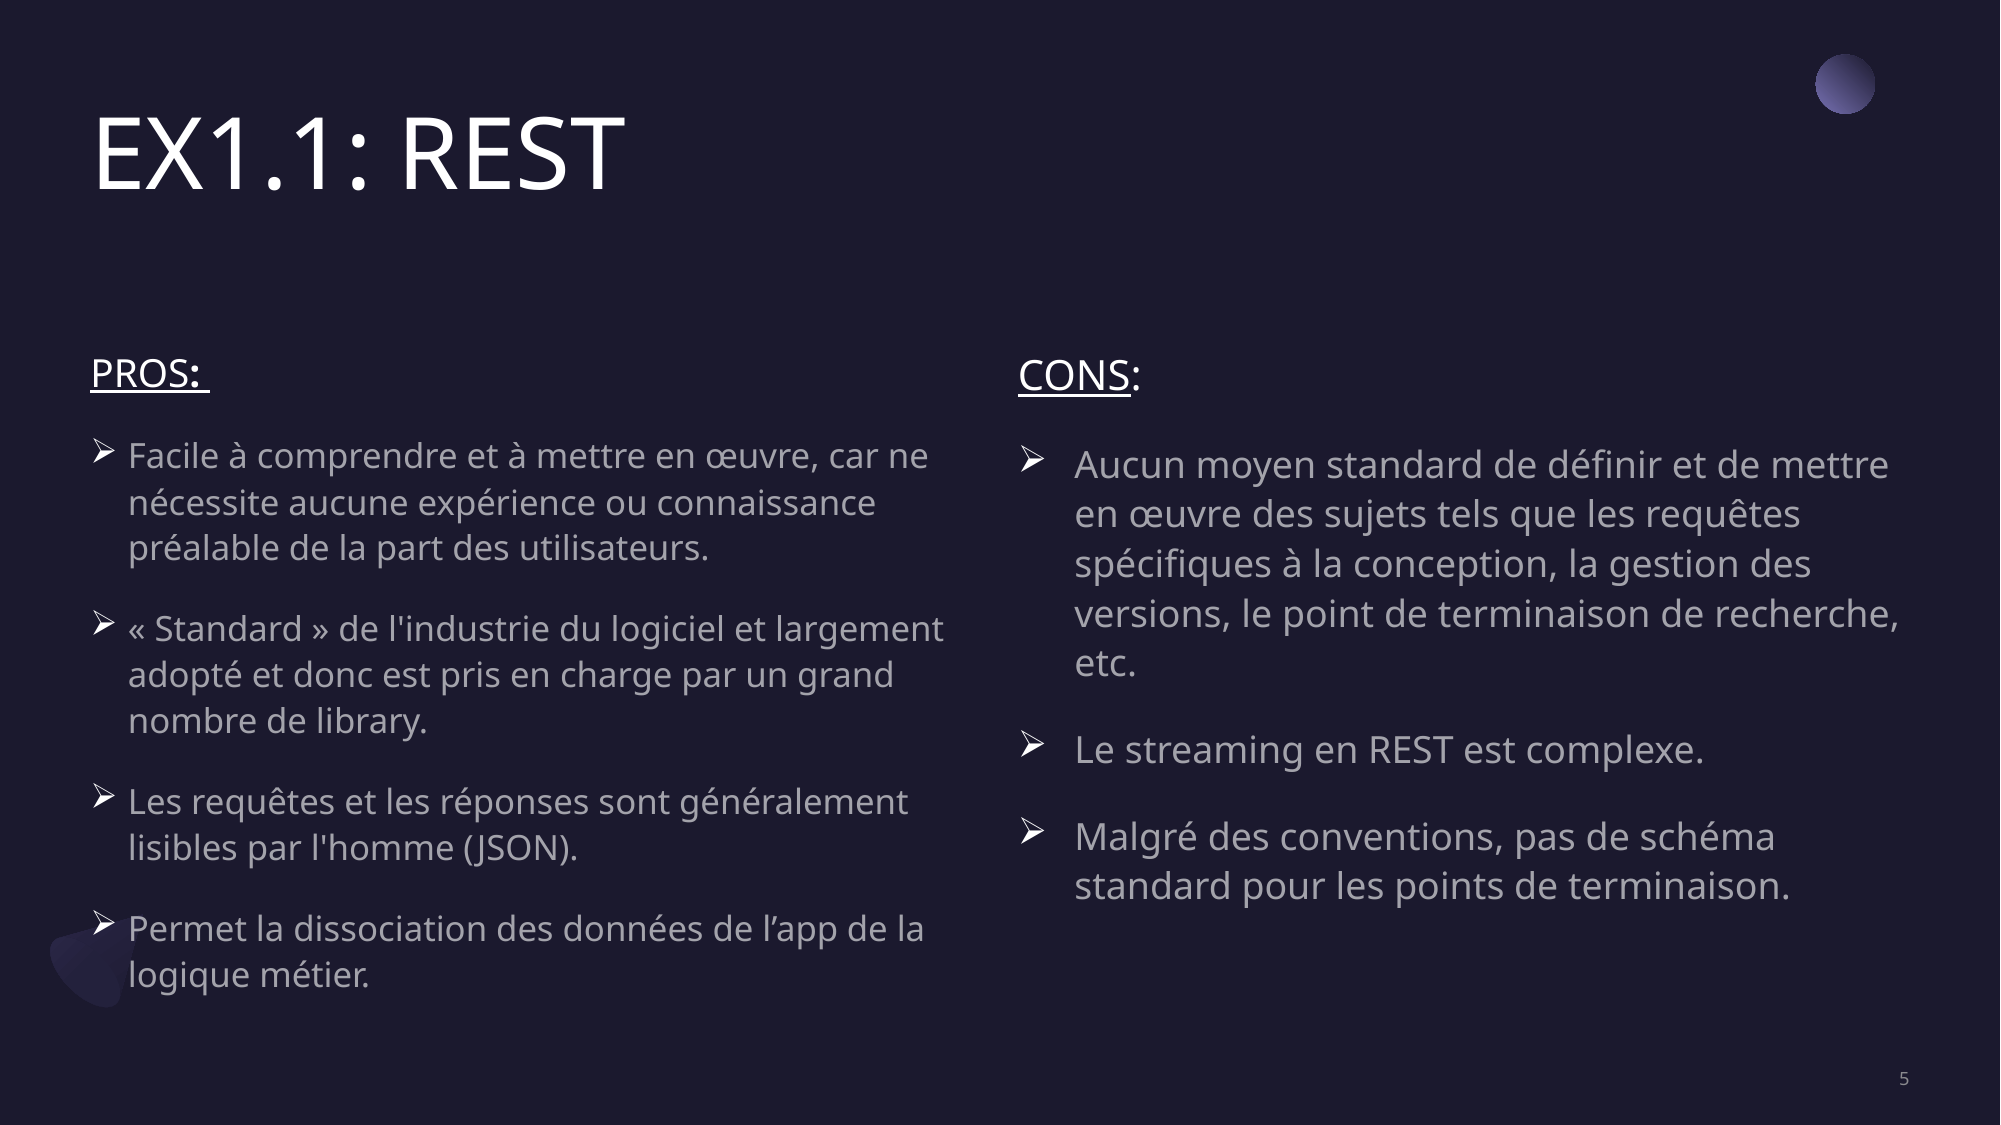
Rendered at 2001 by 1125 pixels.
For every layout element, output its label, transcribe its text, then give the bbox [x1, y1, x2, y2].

text_box CONS: Aucun moyen standard de définir et de mettre en œuvre des sujets tels que les requêtes spécifiques à la conception, la gestion des versions, le point de terminaison de recherche, etc. Le streaming en REST est complexe. Malgré des conventions, pas de schéma standard pour les points de terminaison. [1017, 343, 1910, 1000]
list PROS: Facile à comprendre et à mettre en œuvre, car ne nécessite aucune expérience ou connaissance préalable de la part des utilisateurs. « Standard » de l'industrie du logiciel et largement adopté et donc est pris en charge par un grand nombre de library. Les requêtes et les réponses sont généralement lisibles par l'homme (JSON). Permet la dissociation des données de l’app de la logique métier. [90, 343, 982, 1000]
text_box EX1.1: REST [90, 90, 1910, 309]
slide_number 5 [1632, 1067, 1910, 1093]
